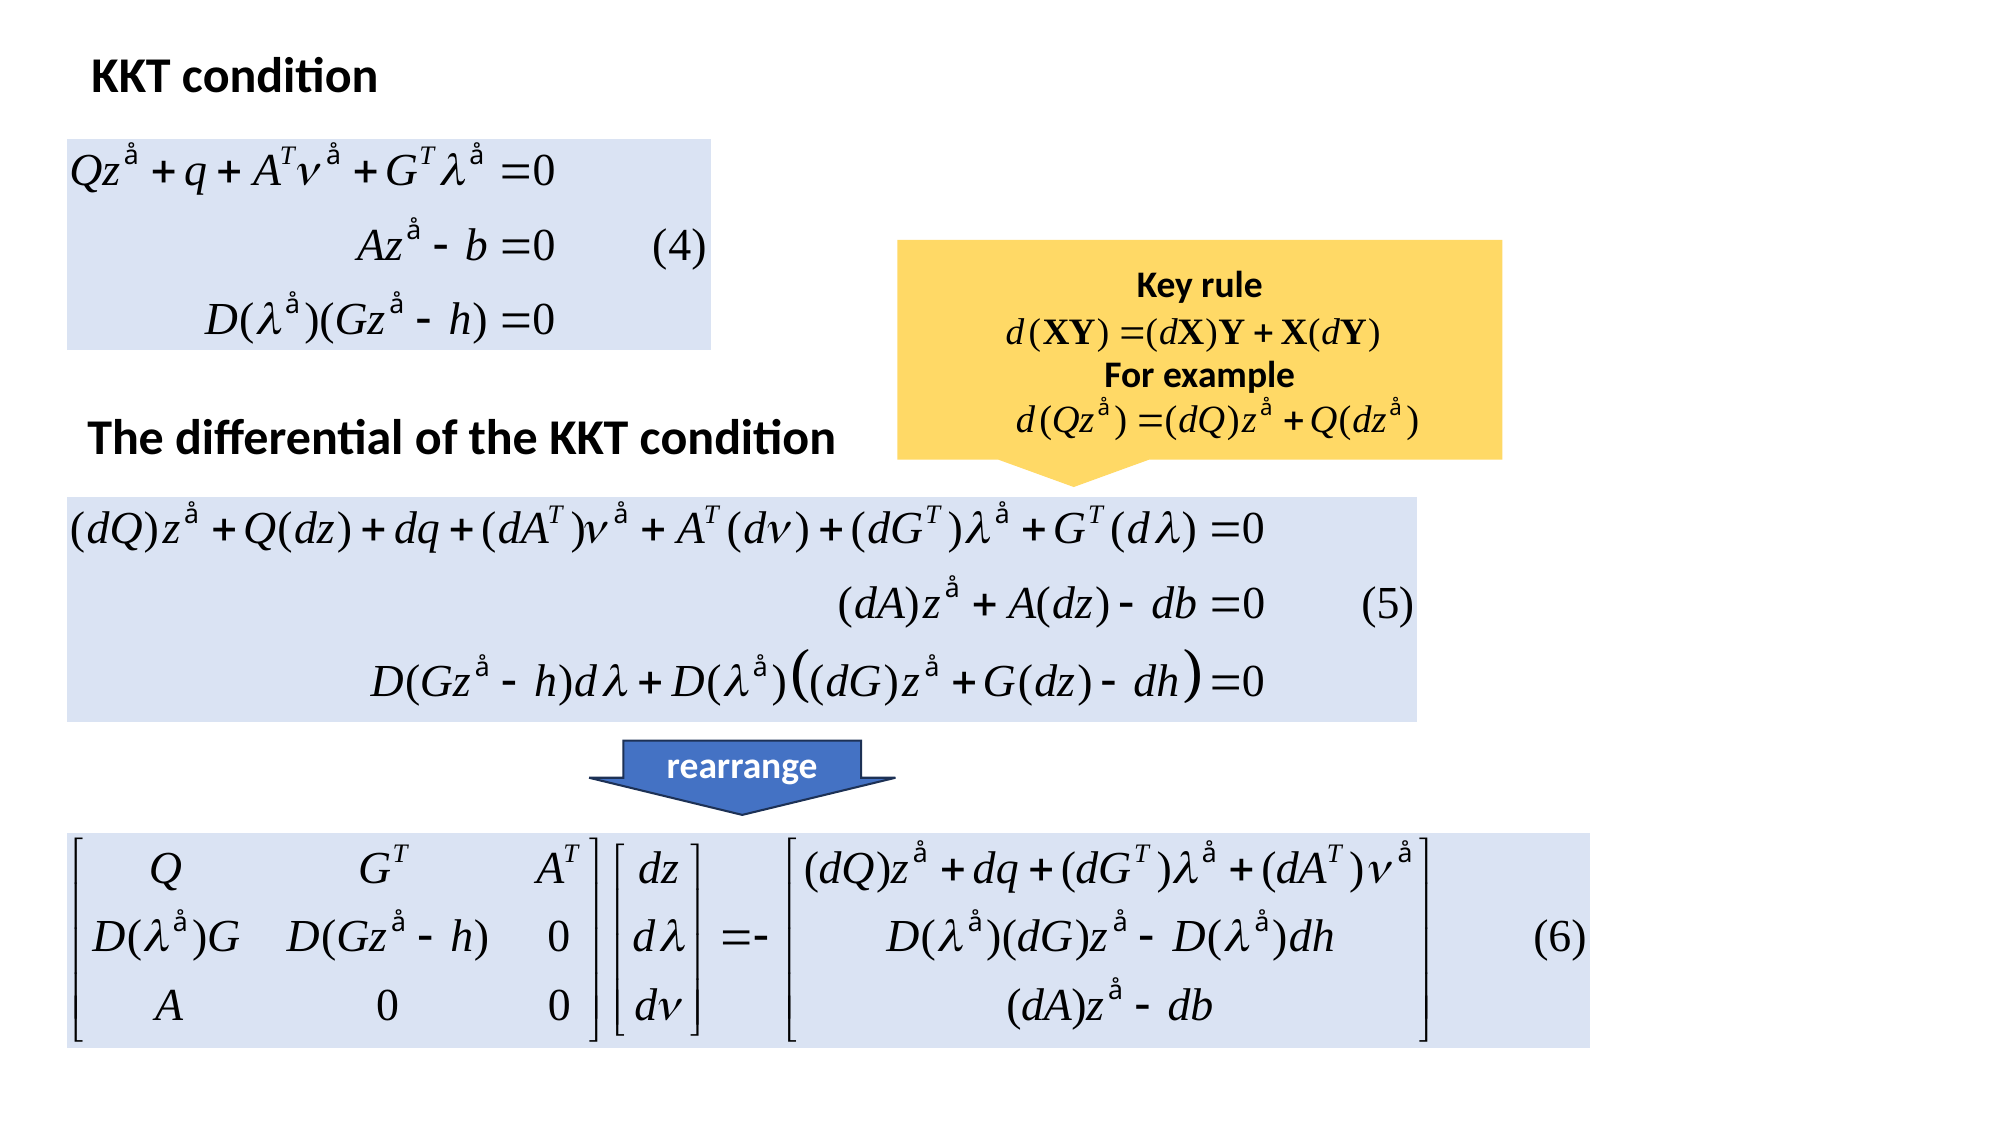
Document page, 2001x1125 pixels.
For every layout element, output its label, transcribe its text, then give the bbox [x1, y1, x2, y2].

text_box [67, 139, 711, 350]
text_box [897, 239, 1503, 460]
text_box rearrange [588, 739, 896, 816]
text_box KKT condition [76, 34, 394, 110]
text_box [67, 497, 1418, 723]
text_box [67, 832, 1591, 1048]
text_box The differential of the KKT condition [72, 397, 852, 472]
